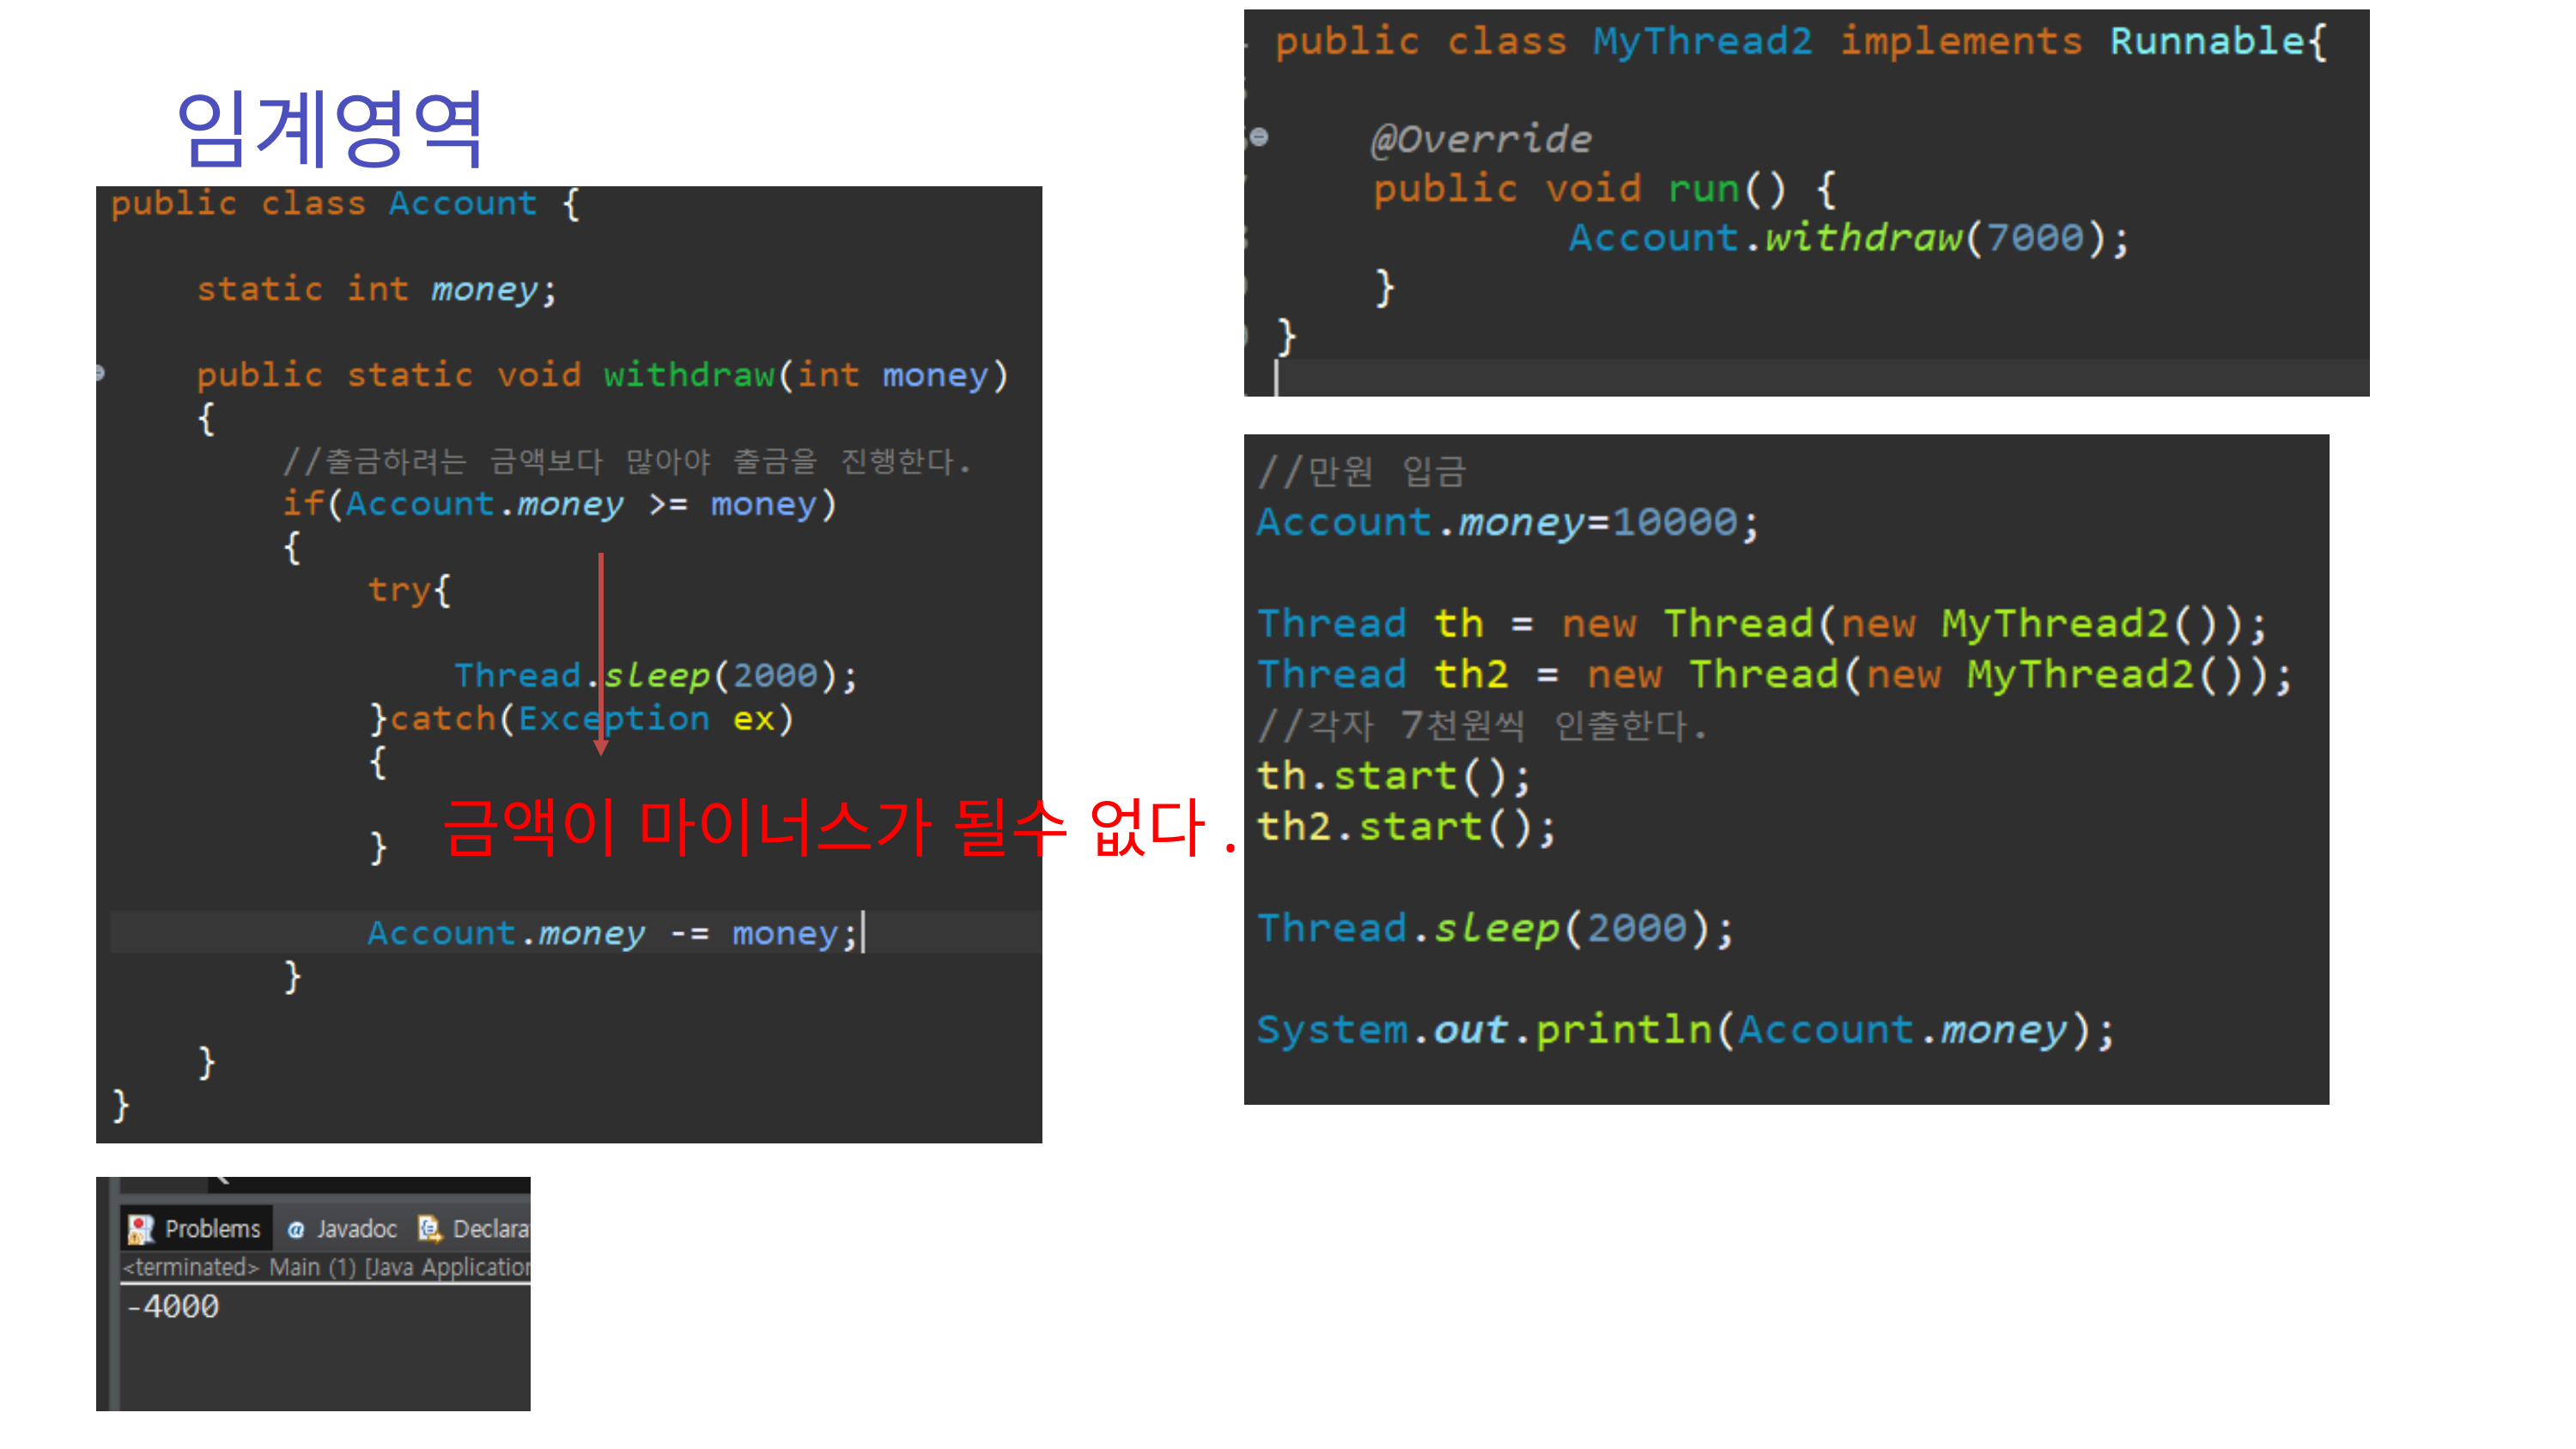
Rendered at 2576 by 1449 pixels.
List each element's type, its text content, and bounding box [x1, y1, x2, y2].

text_box 임계영역 [161, 70, 558, 185]
picture [96, 186, 1042, 1143]
picture [1244, 433, 2330, 1105]
picture [1244, 9, 2370, 397]
text_box 금액이 마이너스가 될수 없다. [1048, 781, 1240, 872]
picture [96, 1177, 531, 1412]
